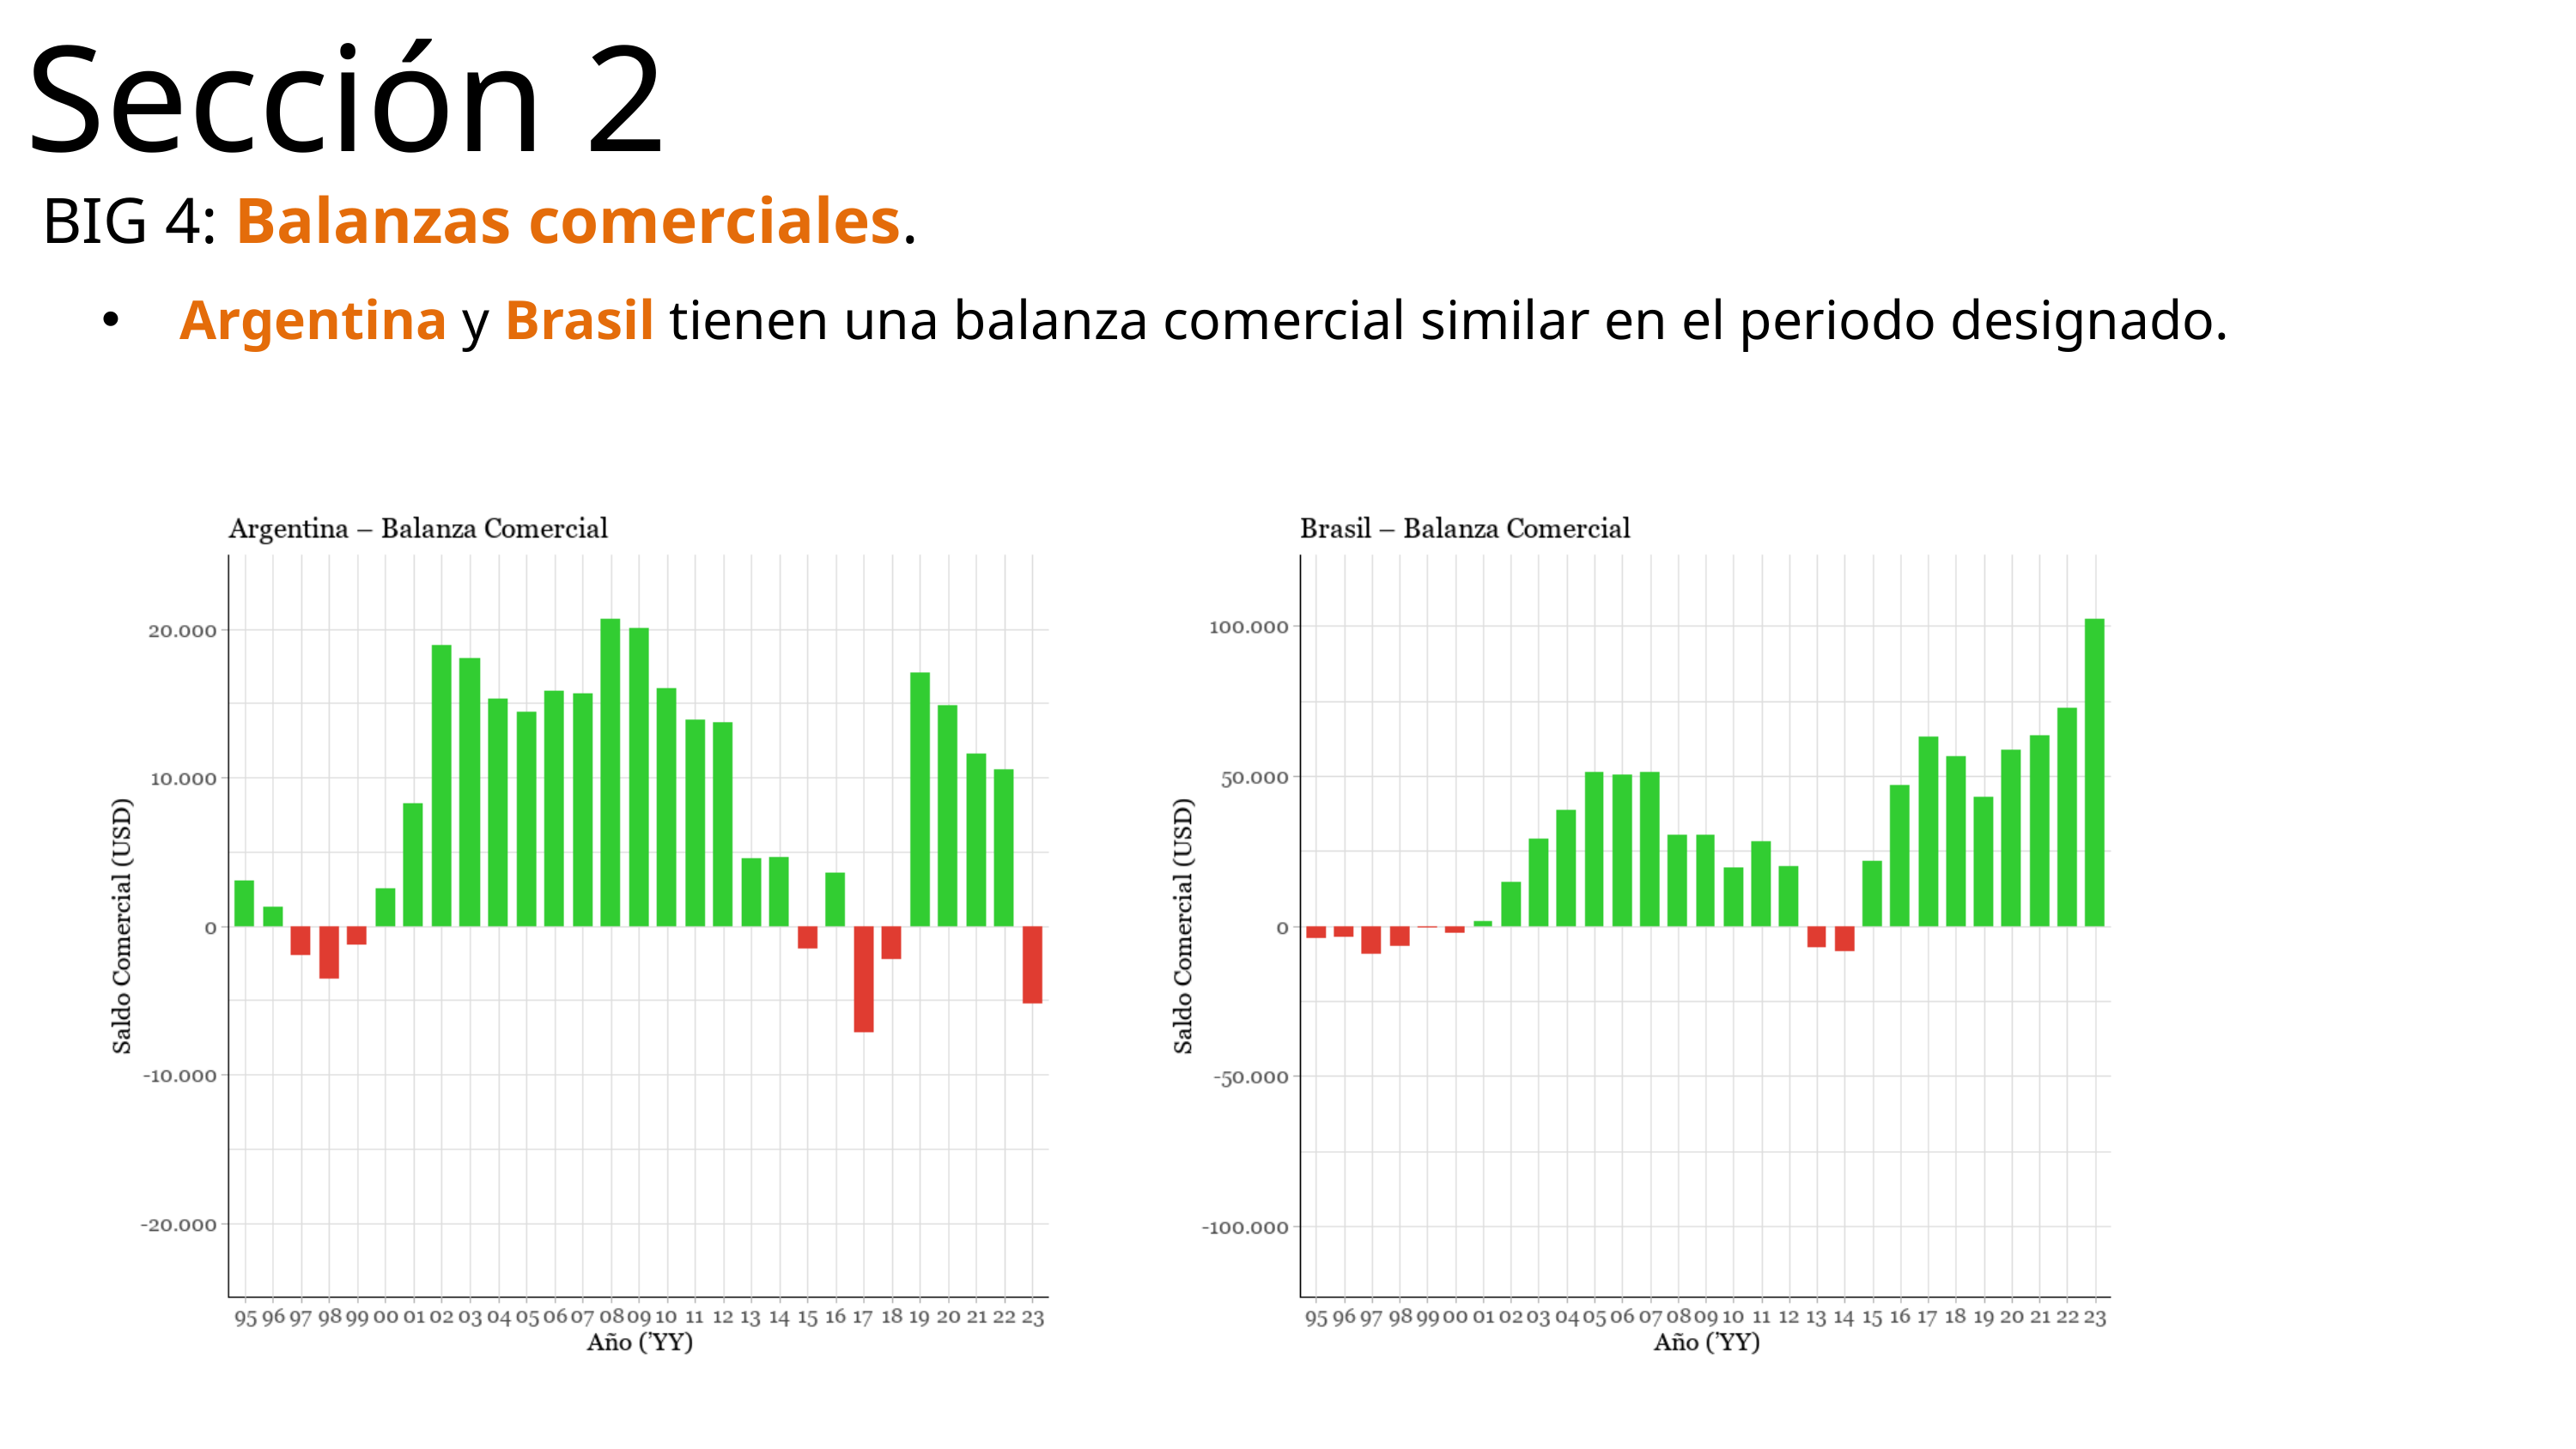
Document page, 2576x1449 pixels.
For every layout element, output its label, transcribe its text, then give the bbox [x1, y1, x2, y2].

text_box Sección 2 BIG 4: Balanzas comerciales. [0, 4, 2308, 257]
picture [100, 506, 1063, 1367]
picture [1163, 506, 2124, 1367]
text_box Argentina y Brasil tienen una balanza comercial similar en el periodo designado. [101, 284, 2576, 482]
